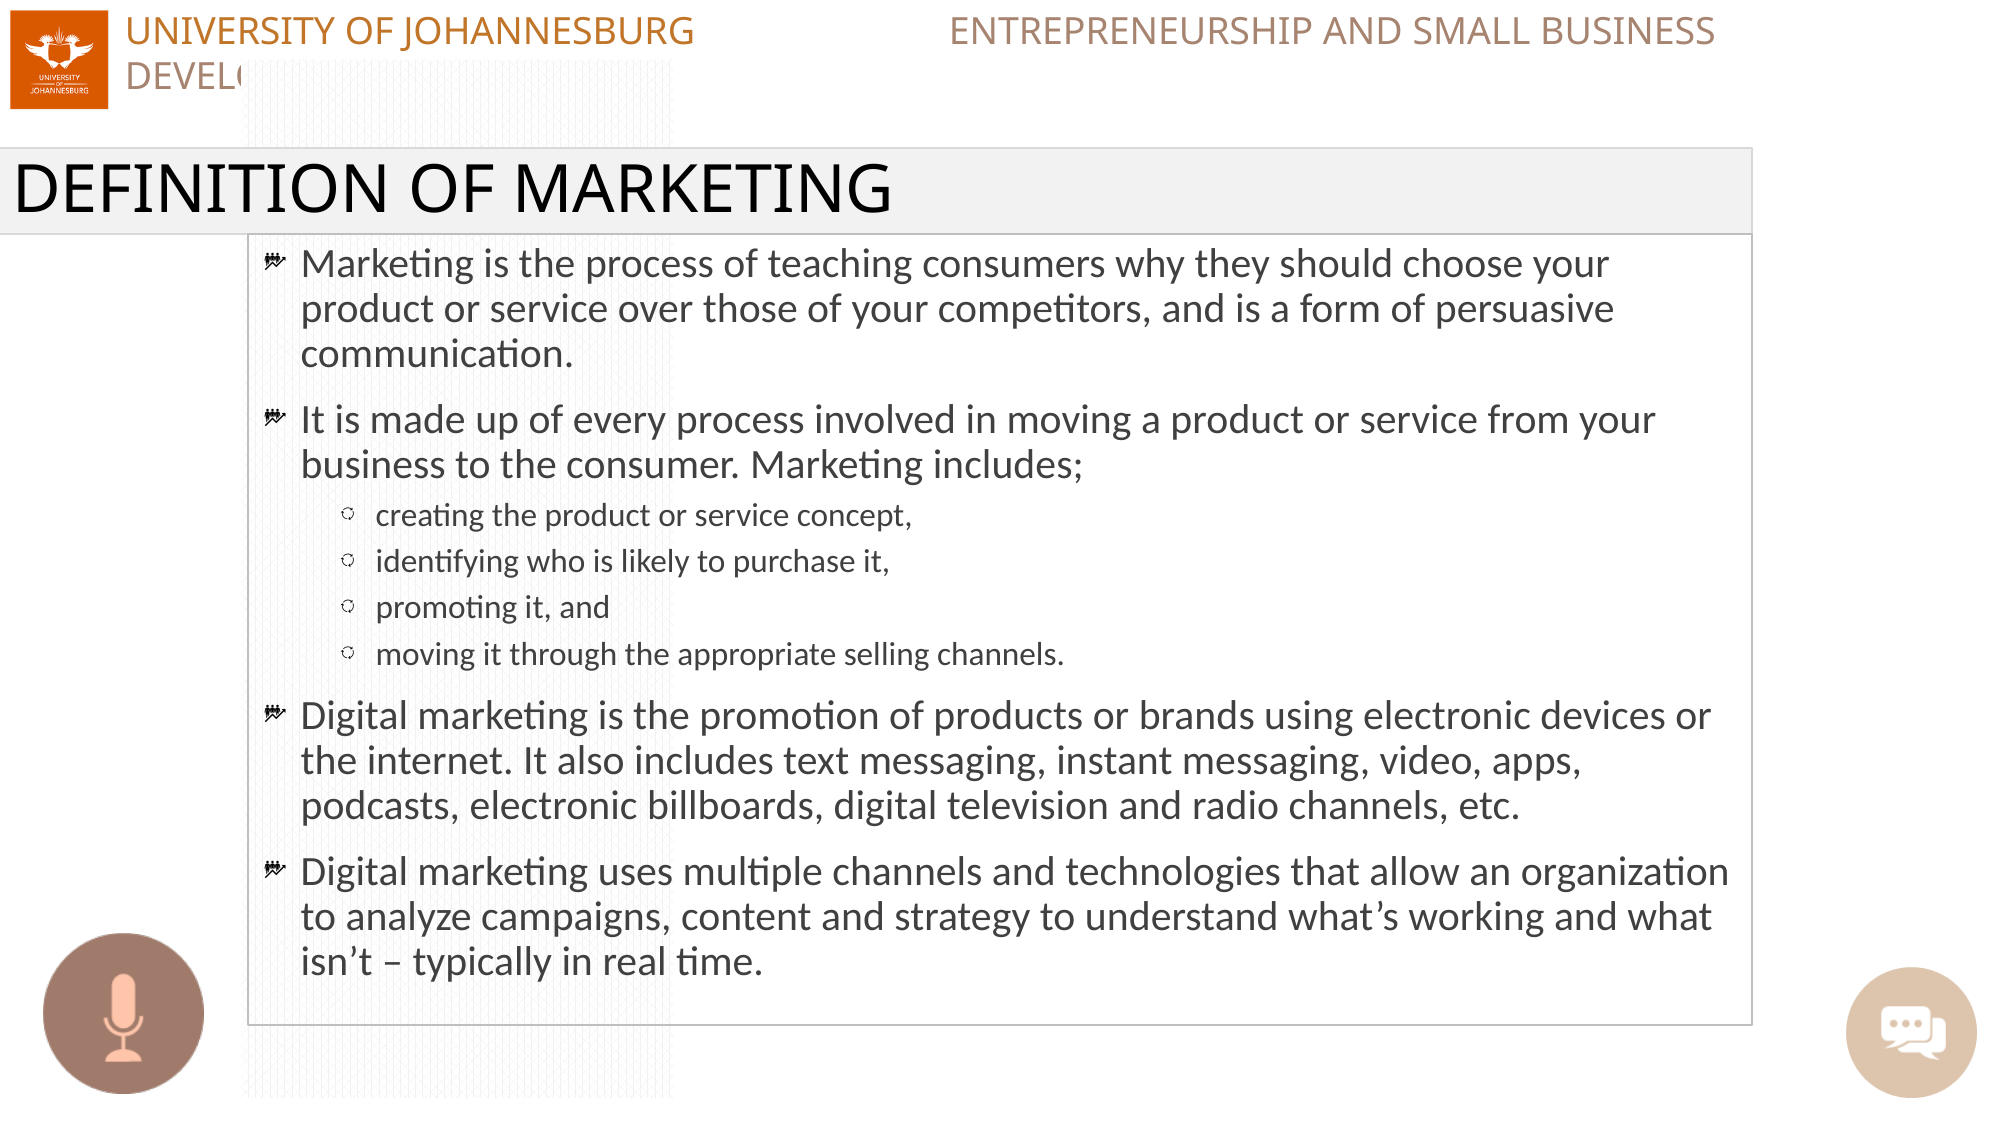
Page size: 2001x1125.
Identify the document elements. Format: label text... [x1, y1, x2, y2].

picture [338, 643, 357, 662]
picture [338, 550, 357, 570]
picture [263, 249, 287, 273]
picture [263, 701, 287, 725]
picture [338, 596, 357, 616]
list Marketing is the process of teaching consumers why they should choose your product or service over those of your competitors, and is a form of persuasive communication. It is made up of every process involved in moving a product or service from your business to the consumer. Marketing includes; creating the product or service concept, identifying who is likely to purchase it, promoting it, and moving it through the appropriate selling channels. Digital marketing is the promotion of products or brands using electronic devices or the internet. It also includes text messaging, instant messaging, video, apps, podcasts, electronic billboards, digital television and radio channels, etc. Digital marketing uses multiple channels and technologies that allow an organization to analyze campaigns, content and strategy to understand what’s working and what isn’t – typically in real time. [247, 233, 1753, 1026]
picture [263, 405, 287, 429]
title DEFINITION OF MARKETING [0, 147, 1753, 235]
picture [263, 857, 287, 881]
picture [338, 504, 357, 523]
picture [8, 8, 110, 111]
